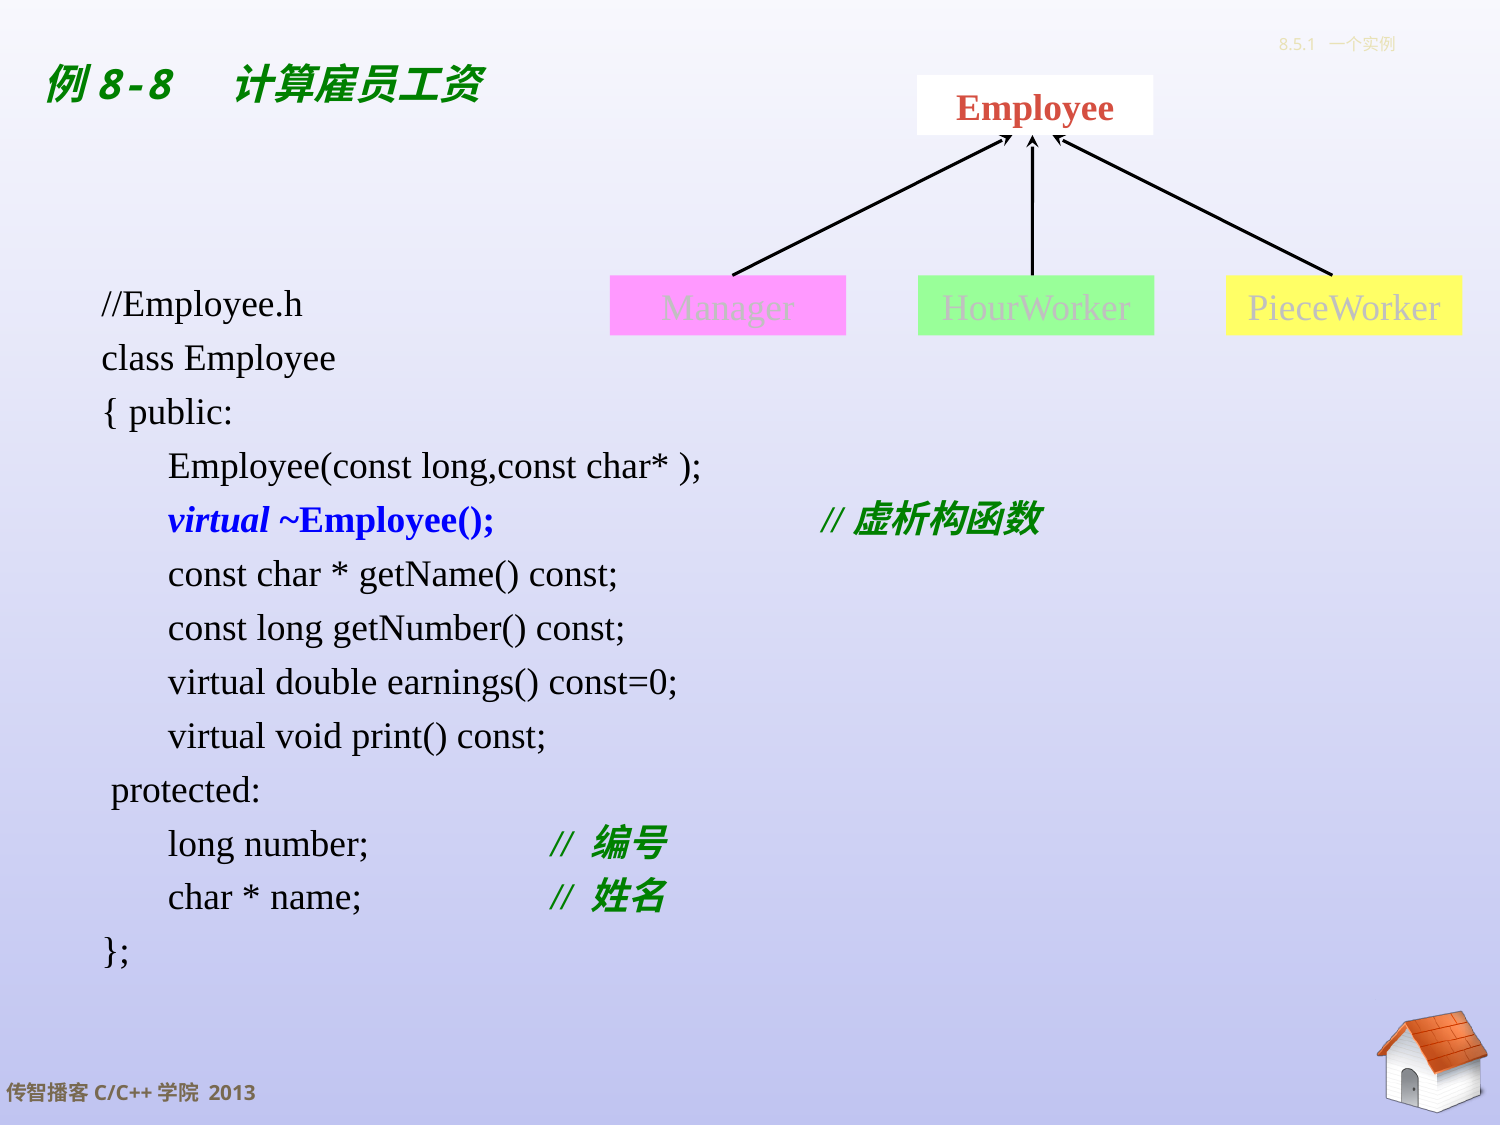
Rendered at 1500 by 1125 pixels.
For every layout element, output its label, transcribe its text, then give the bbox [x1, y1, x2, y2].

title 8.5.1 一个实例 [1175, 24, 1500, 63]
text_box //Employee.h class Employee { public: Employee(const long,const char* ); virtual ~Employee(); const char * getName() const; const long getNumber() const; virtual double earnings() const=0; virtual void print() const; protected: long number; // 编号 char * name; // 姓名 }; [86, 262, 867, 979]
text_box //虚析构函数 [807, 487, 1055, 548]
picture [1375, 999, 1488, 1124]
text_box 例8-8 计算雇员工资 [28, 50, 496, 115]
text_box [609, 74, 1463, 336]
